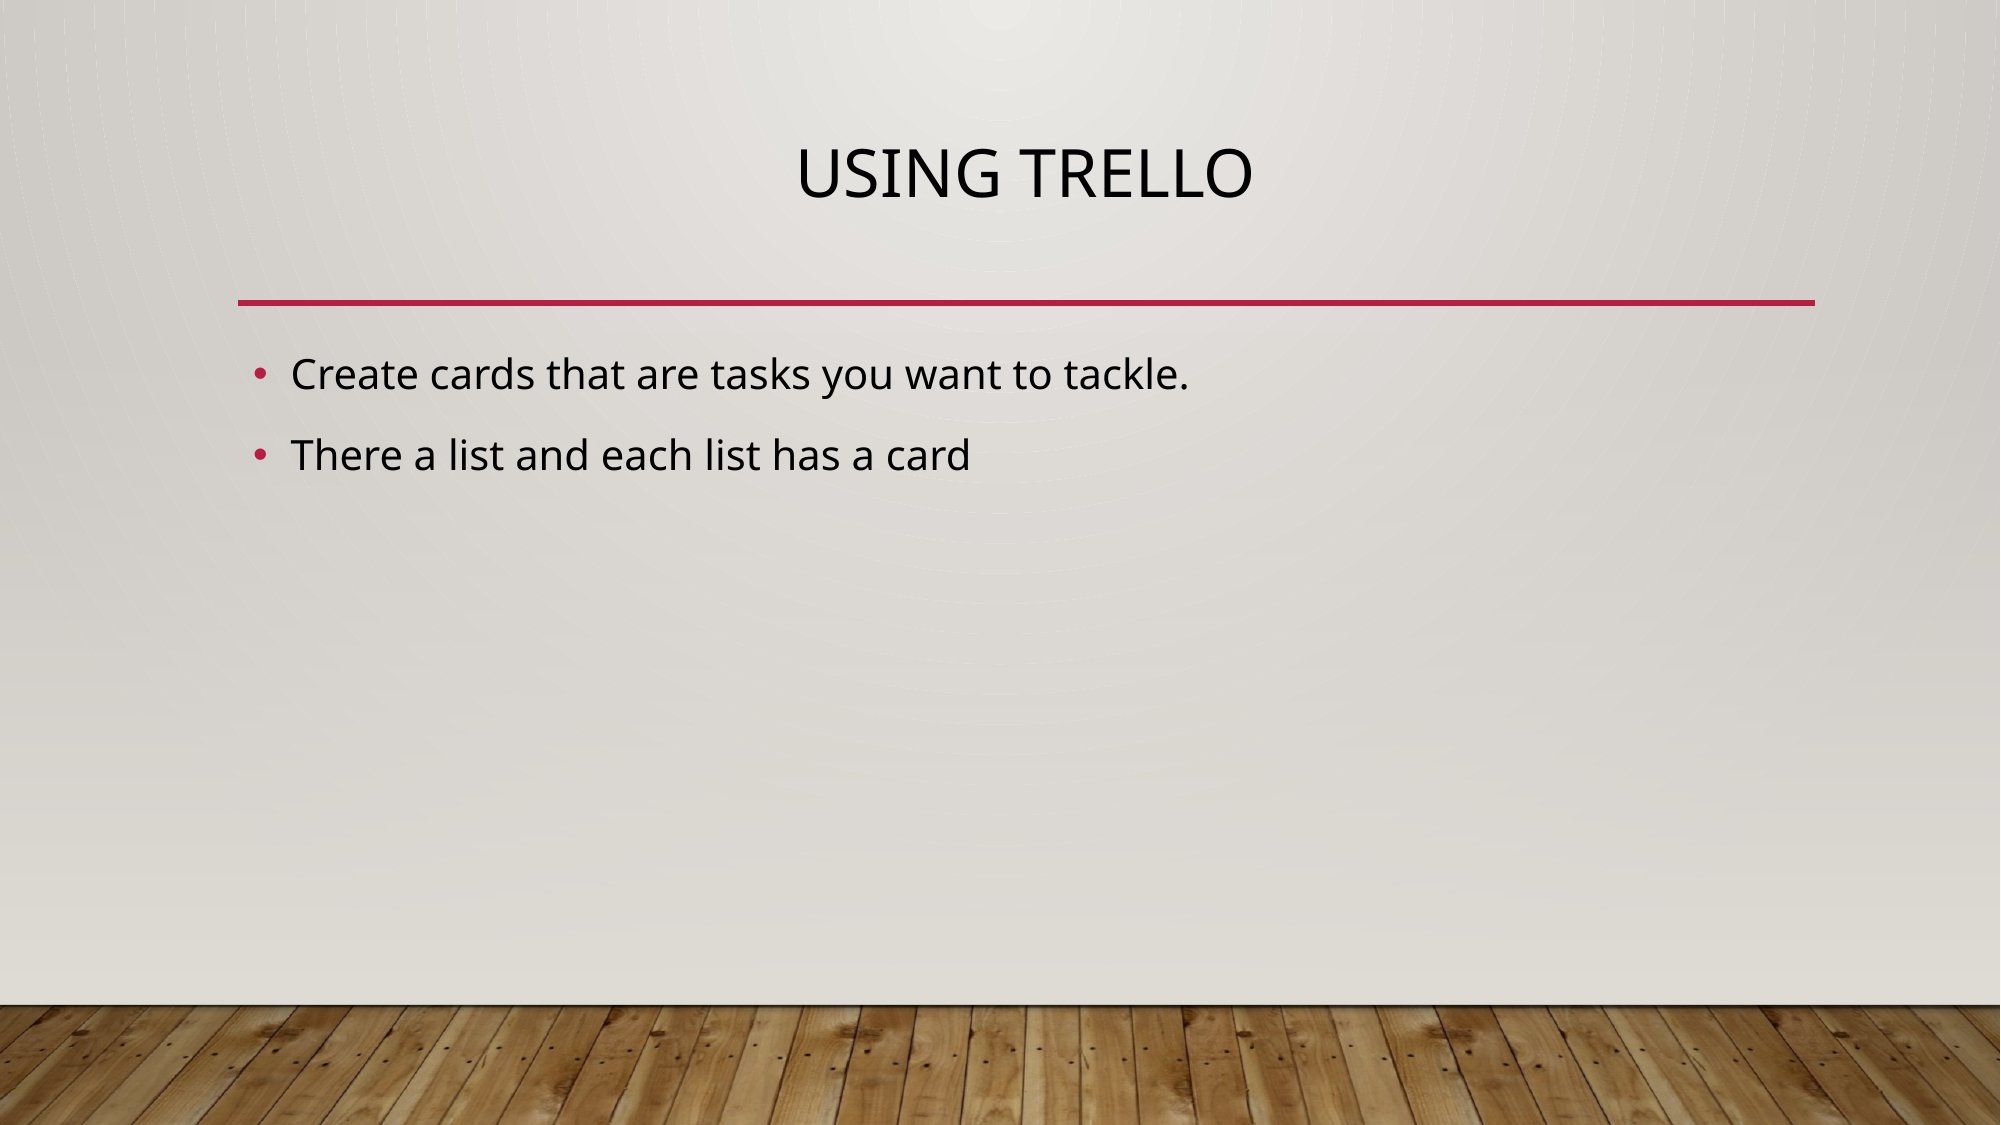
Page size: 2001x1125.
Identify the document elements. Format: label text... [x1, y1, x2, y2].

title Using Trello [238, 131, 1814, 305]
list Create cards that are tasks you want to tackle. There a list and each list has a card [238, 330, 1814, 897]
picture [0, 1005, 2000, 1125]
